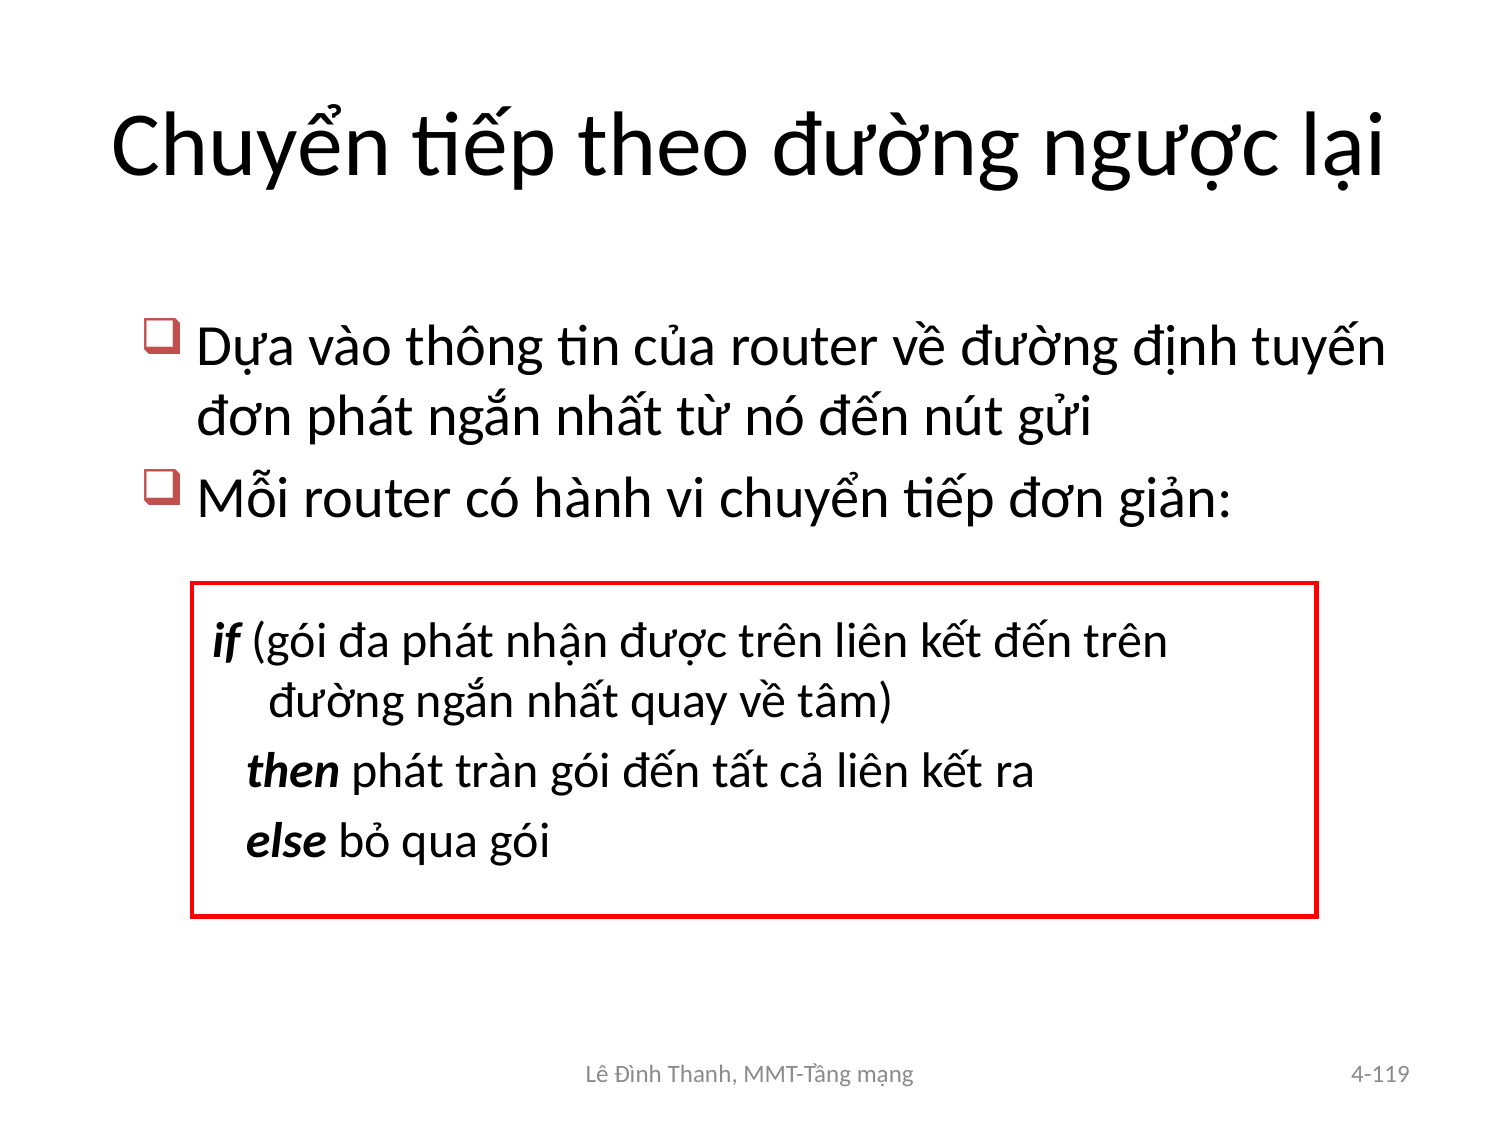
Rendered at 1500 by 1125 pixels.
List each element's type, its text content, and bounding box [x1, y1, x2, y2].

text_box Dựa vào thông tin của router về đường định tuyến đơn phát ngắn nhất từ nó đến nút gửi Mỗi router có hành vi chuyển tiếp đơn giản: [125, 299, 1425, 525]
text_box [191, 583, 1317, 917]
slide_number 4-119 [1074, 1042, 1425, 1103]
footer Lê Đình Thanh, MMT-Tầng mạng [512, 1042, 988, 1103]
title Chuyển tiếp theo đường ngược lại [75, 45, 1425, 233]
